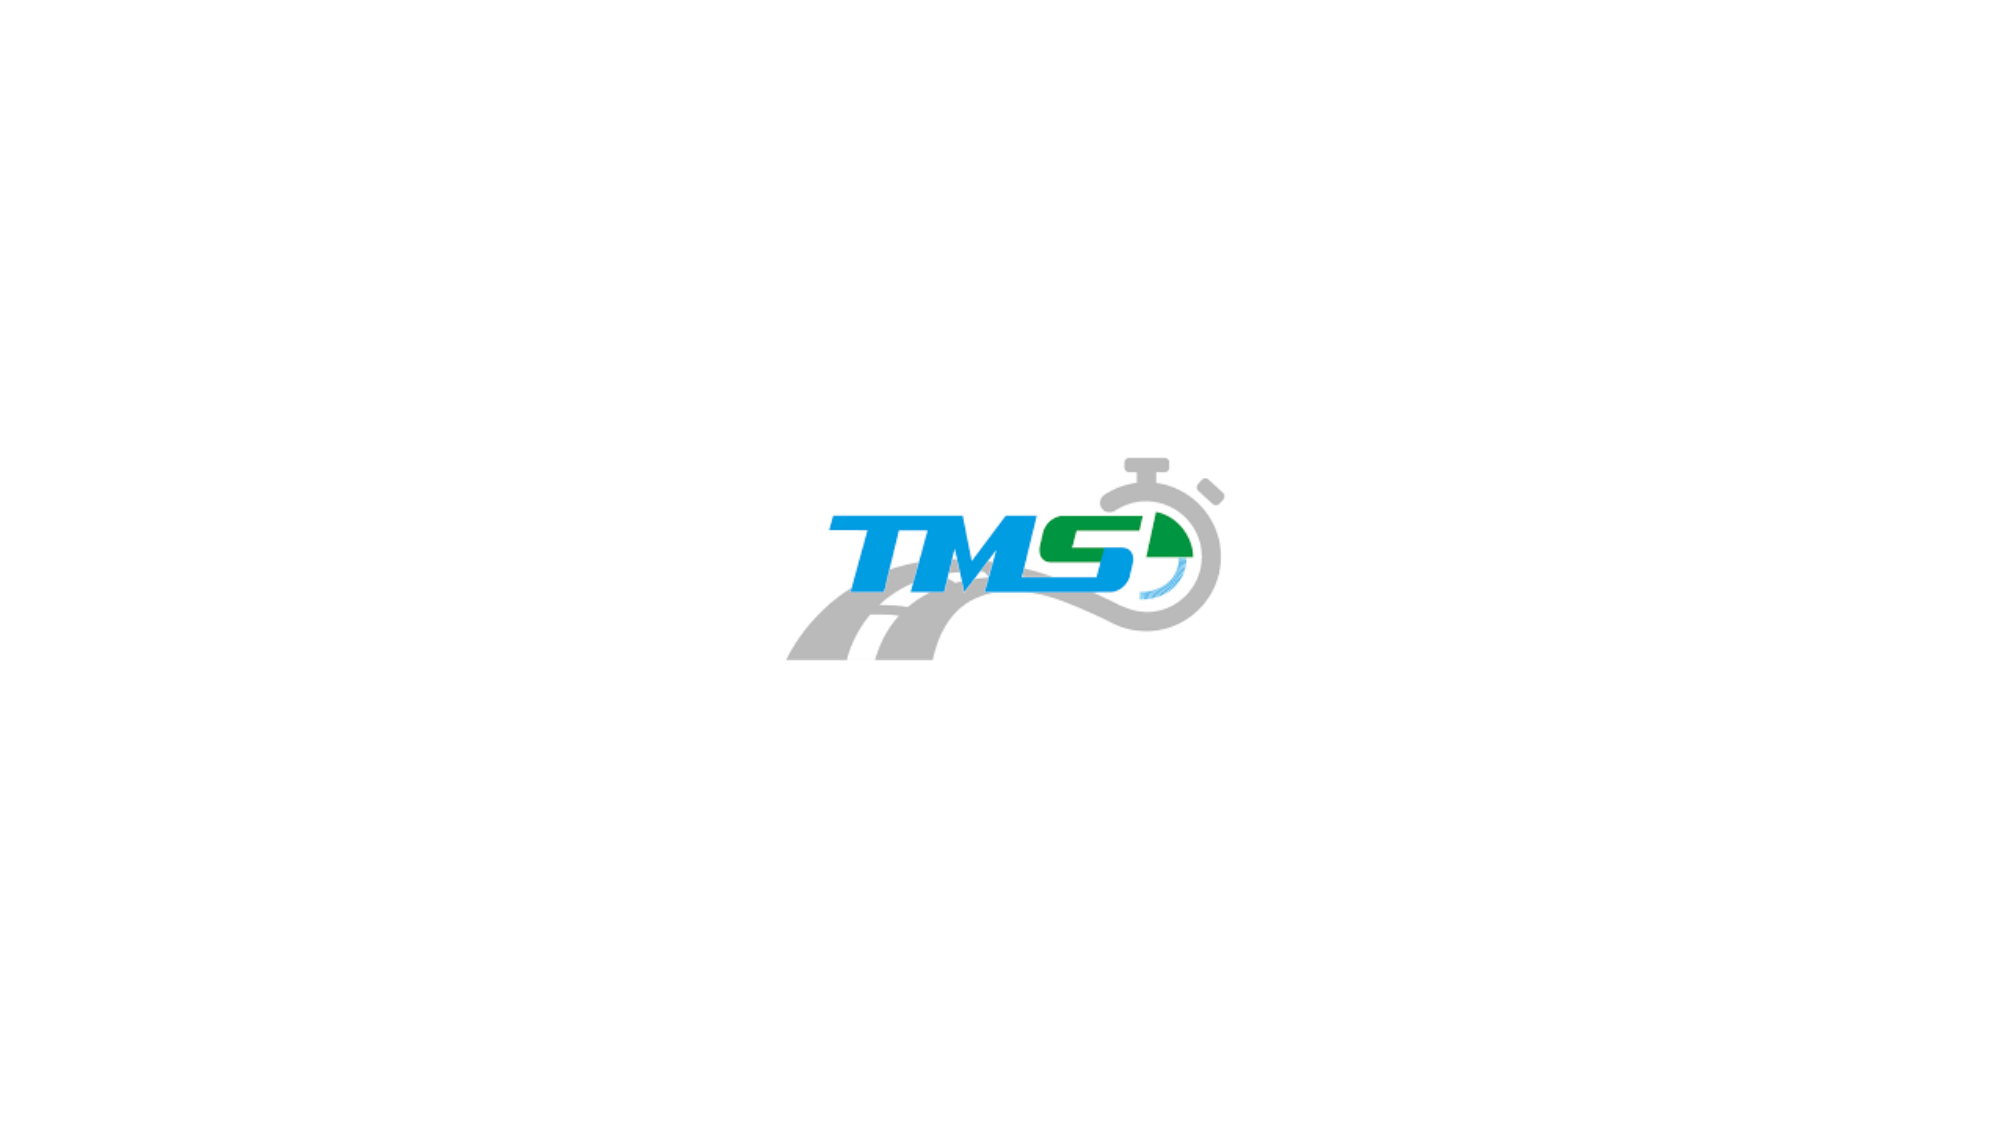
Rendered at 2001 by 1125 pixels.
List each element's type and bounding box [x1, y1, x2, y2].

picture [746, 441, 1254, 684]
